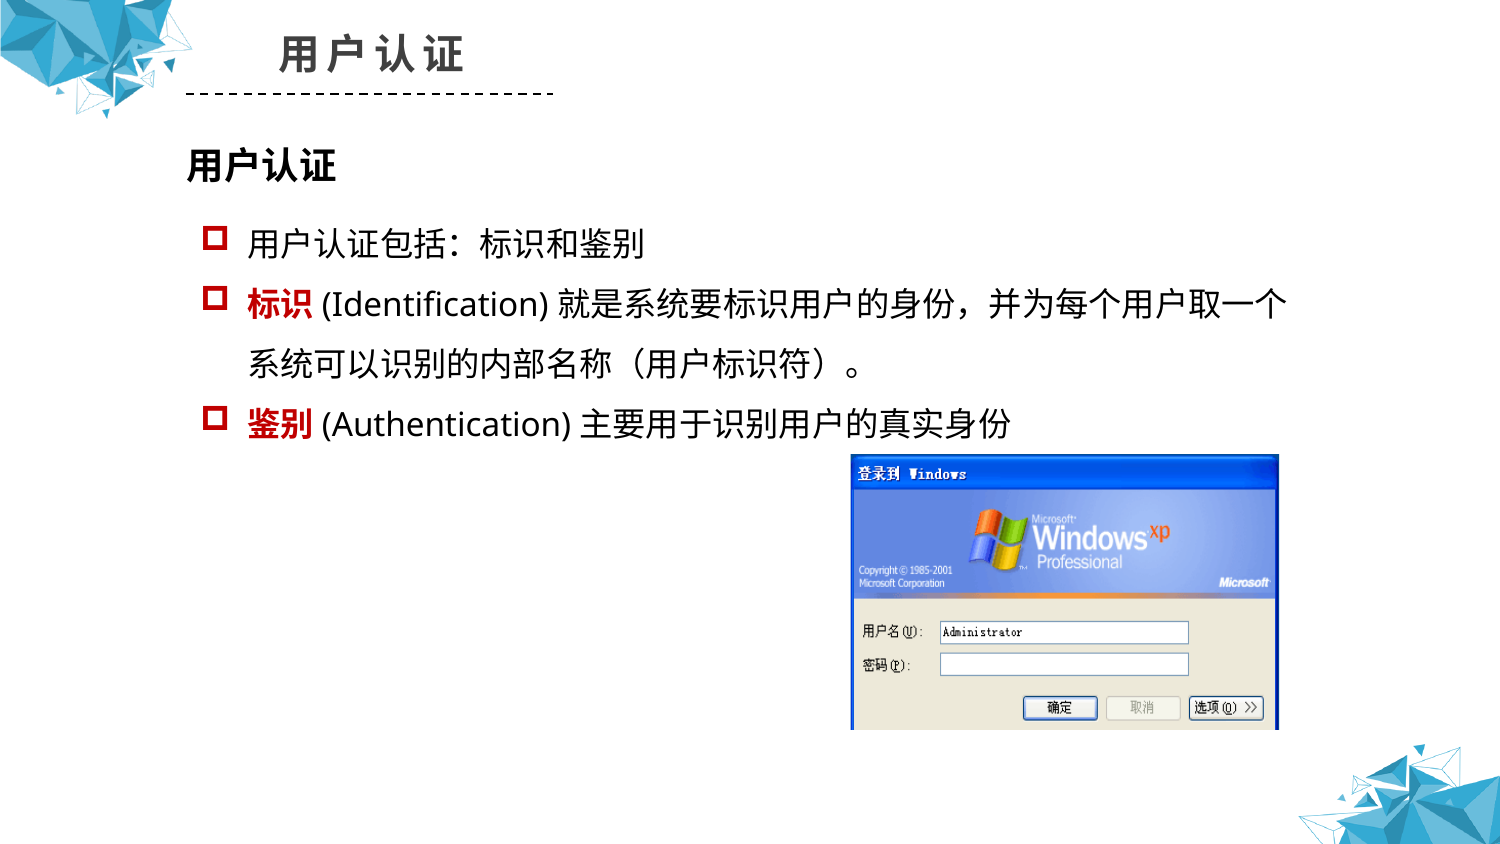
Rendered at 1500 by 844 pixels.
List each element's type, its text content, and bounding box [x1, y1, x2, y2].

text_box 用户认证 [211, 20, 553, 86]
picture [0, 0, 211, 127]
text_box 用户认证包括：标识和鉴别 标识(Identification)就是系统要标识用户的身份，并为每个用户取一个系统可以识别的内部名称（用户标识符）。 鉴别(Authentication)主要用于识别用户的真实身份 [185, 195, 1305, 450]
picture [850, 454, 1500, 844]
text_box 用户认证 [171, 134, 633, 195]
